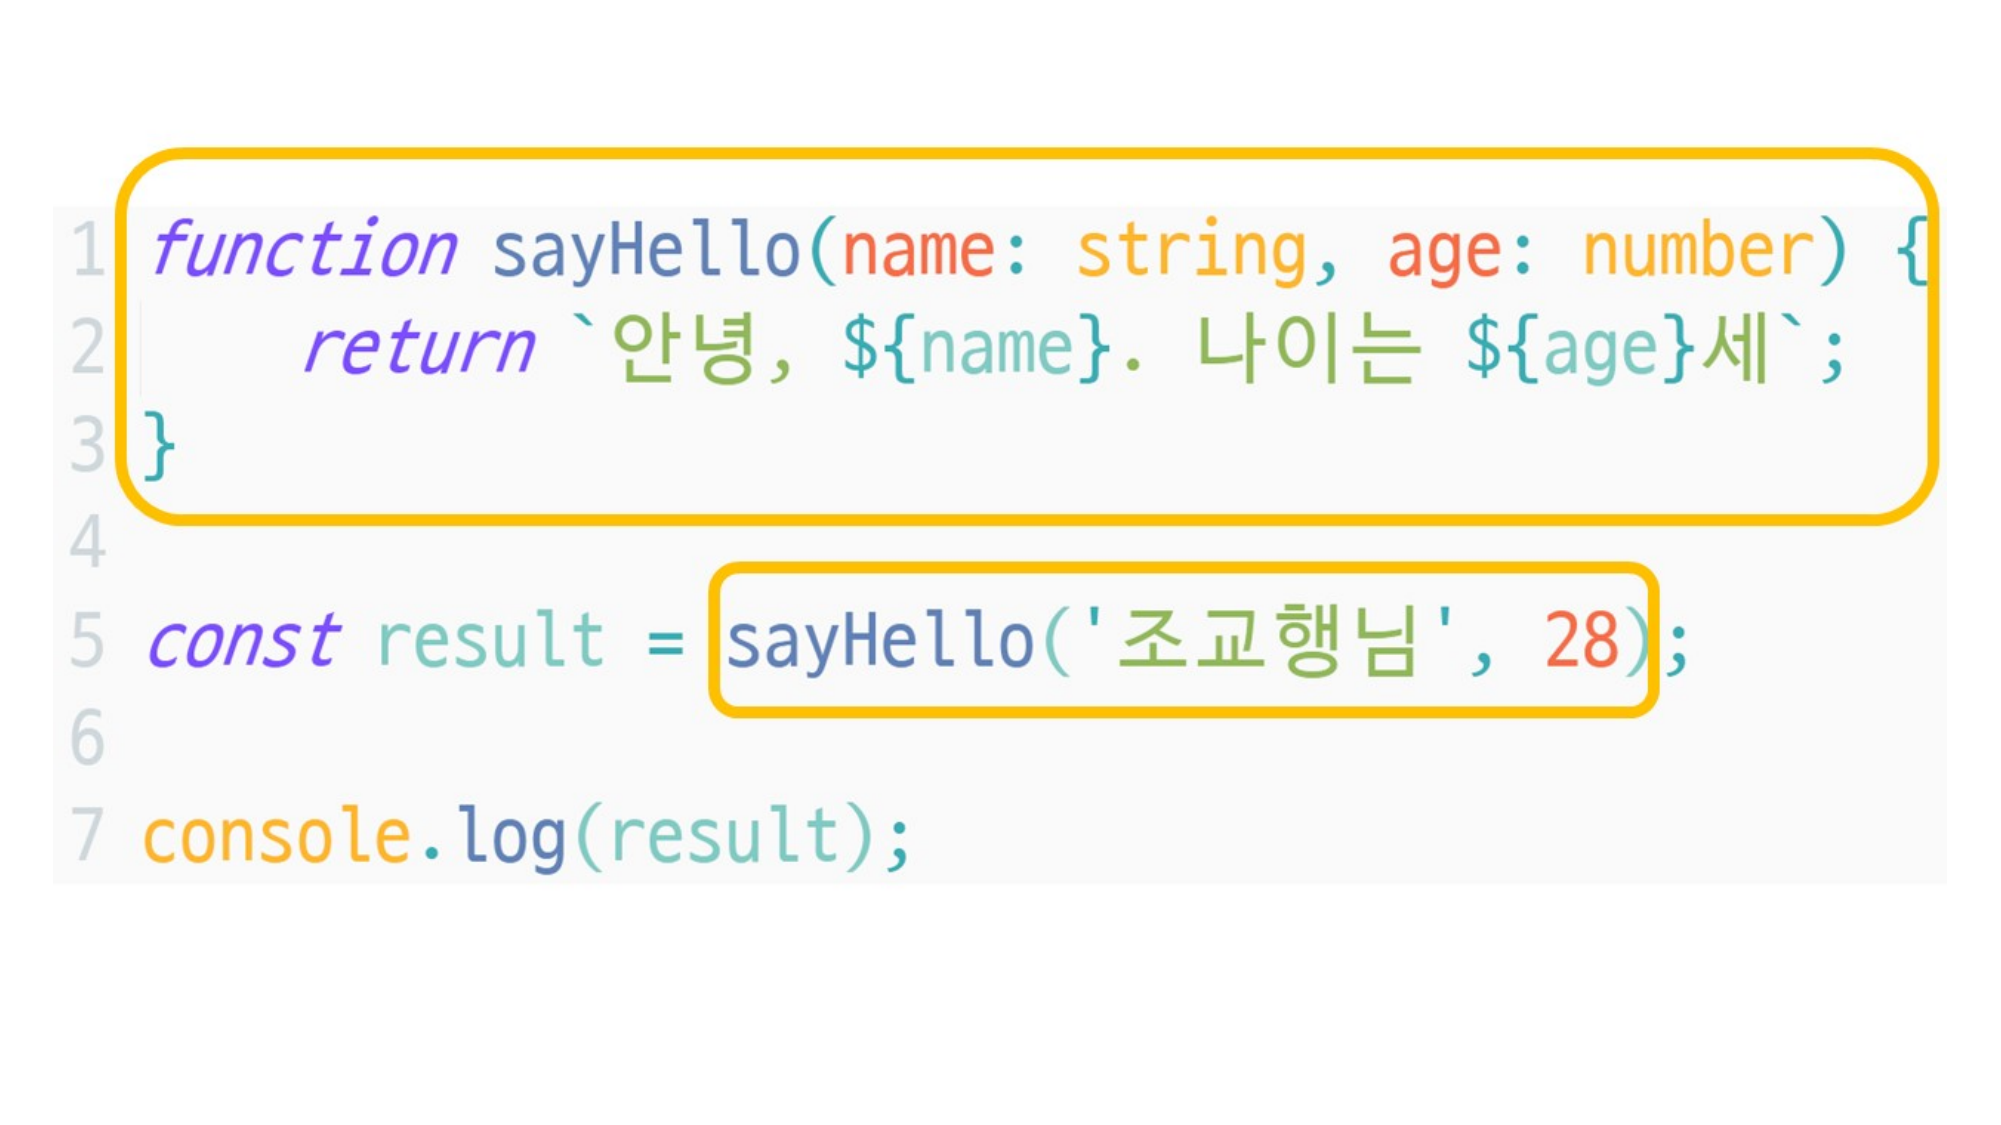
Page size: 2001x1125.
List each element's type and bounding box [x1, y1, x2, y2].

picture [53, 13, 1947, 1078]
